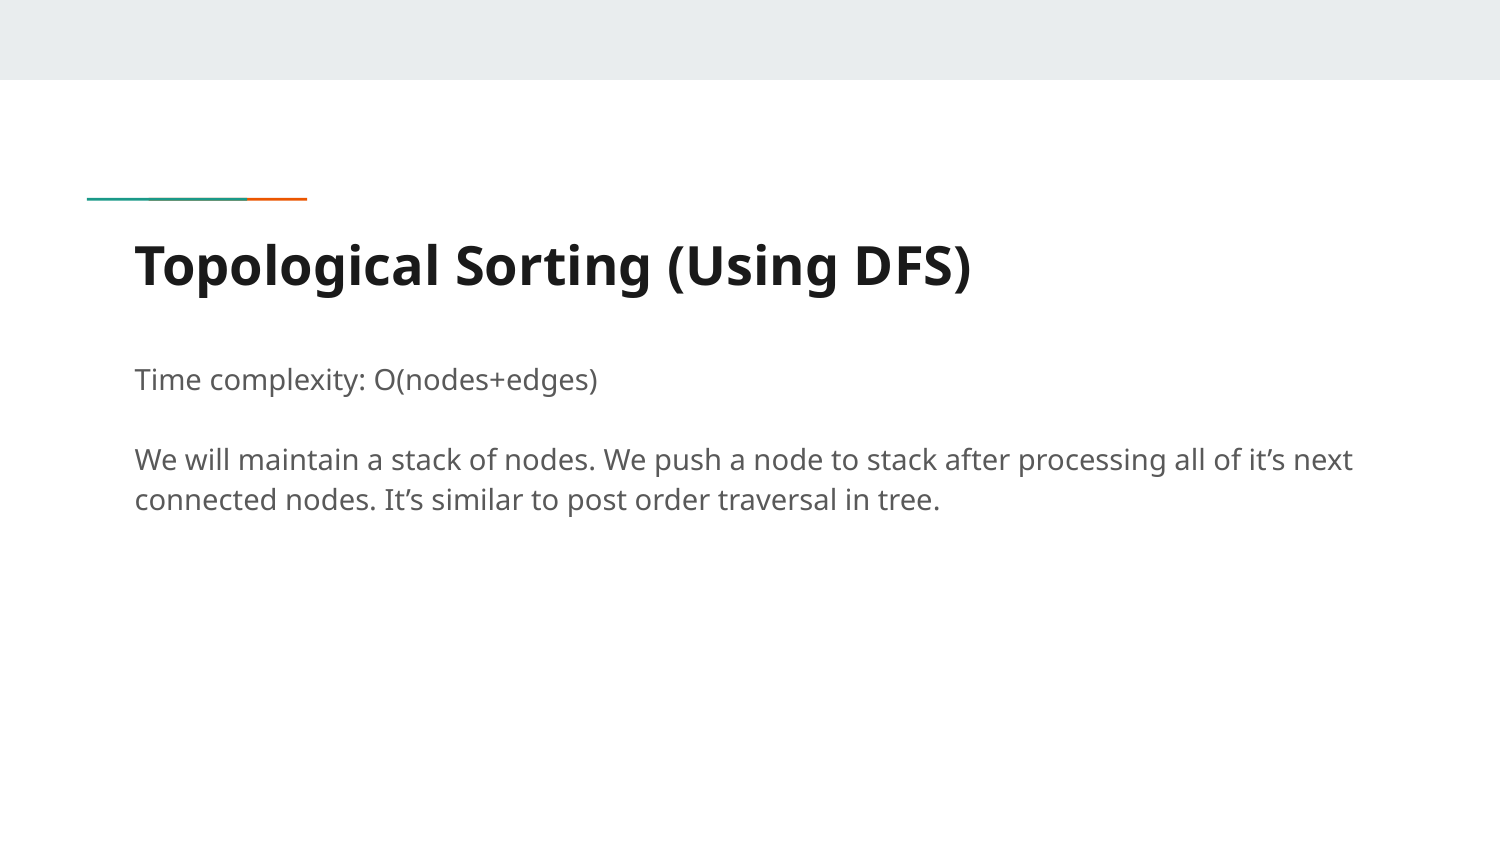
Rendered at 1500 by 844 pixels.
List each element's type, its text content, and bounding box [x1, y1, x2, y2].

list Time complexity: O(nodes+edges) We will maintain a stack of nodes. We push a node to stack after processing all of it’s next connected nodes. It’s similar to post order traversal in tree. [119, 341, 1381, 712]
title Topological Sorting (Using DFS) [119, 216, 1381, 305]
